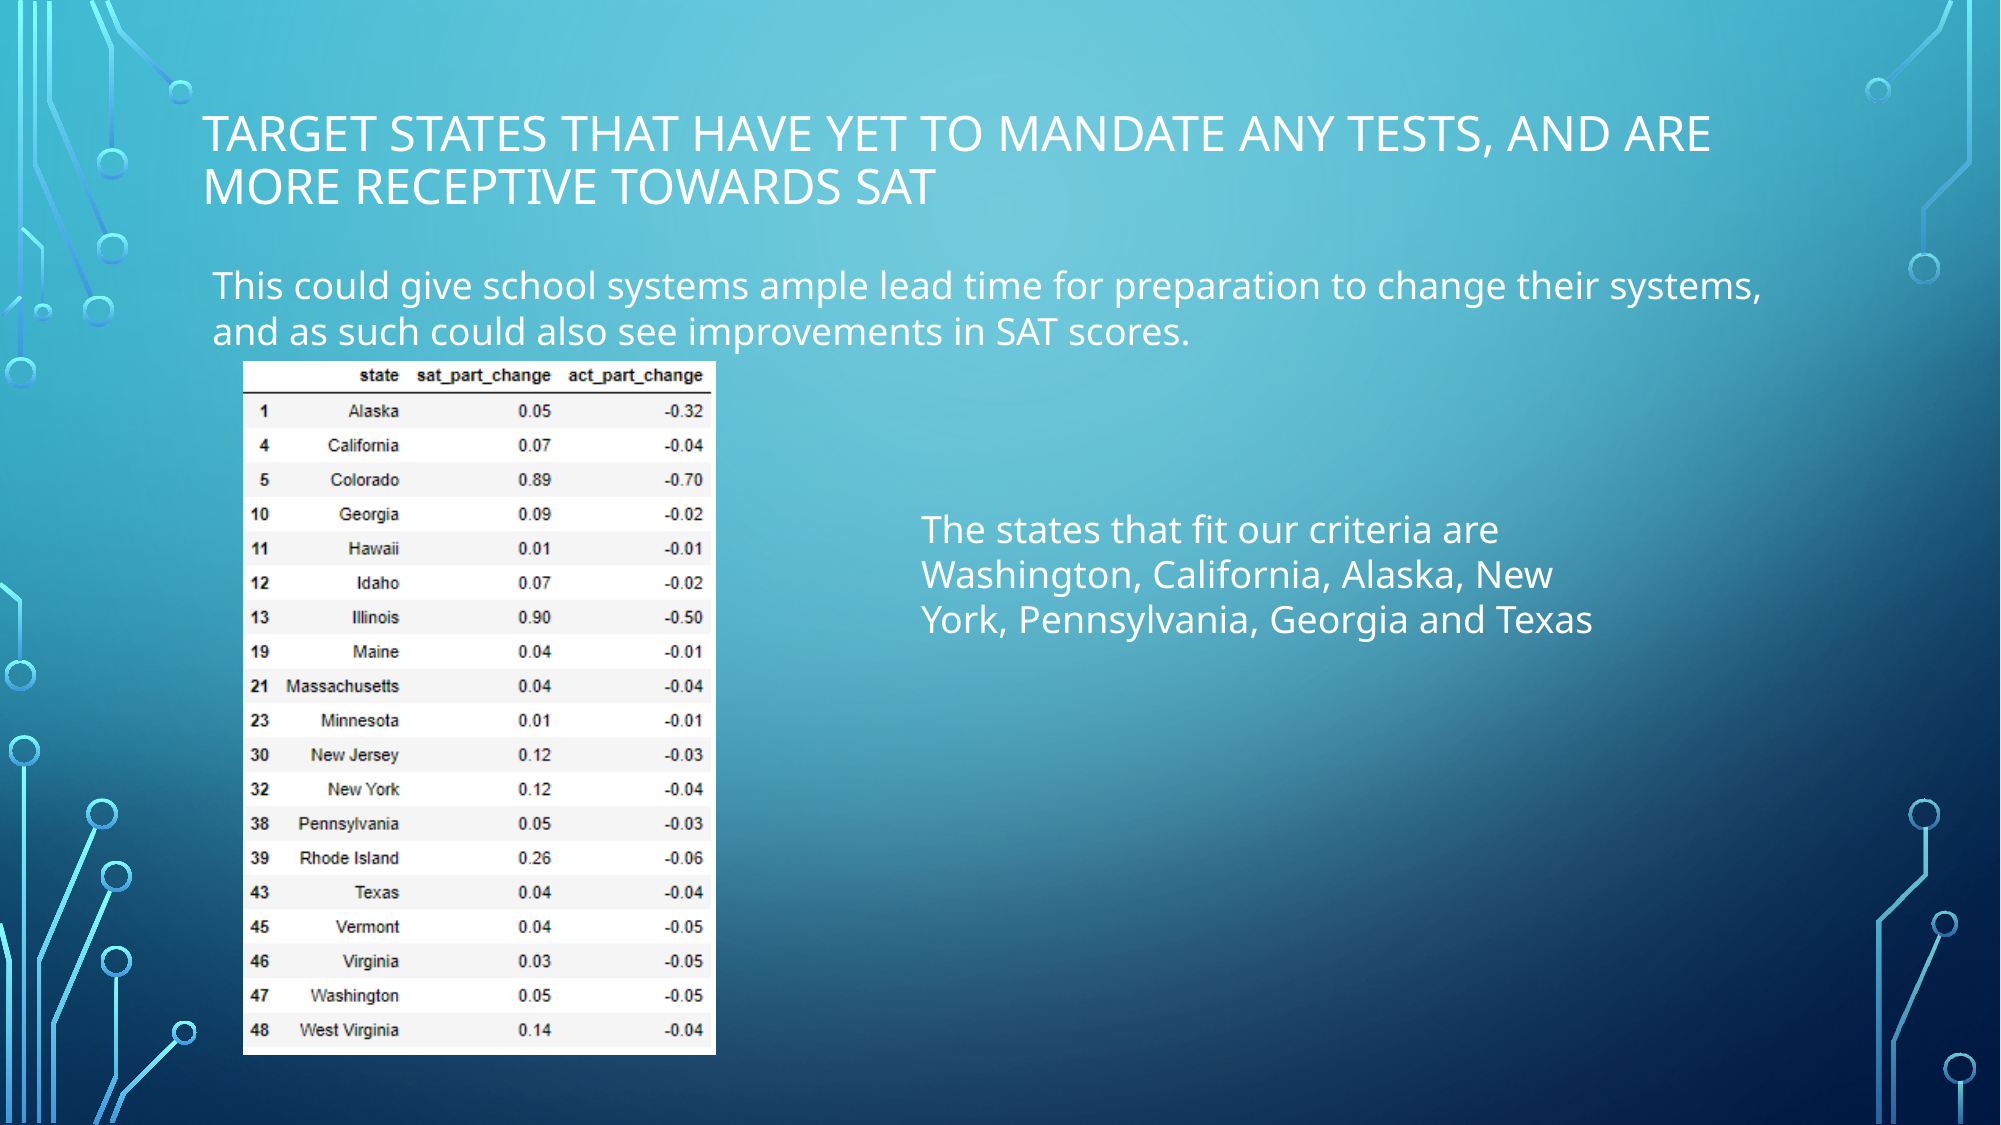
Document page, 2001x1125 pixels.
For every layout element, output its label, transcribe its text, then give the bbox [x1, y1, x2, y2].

text_box The states that fit our criteria are Washington, California, Alaska, New York, Pennsylvania, Georgia and Texas [906, 498, 1663, 648]
title Target states that have yet to mandate any tests, and are more receptive towards SAT [187, 101, 1813, 282]
picture [243, 360, 716, 1056]
text_box This could give school systems ample lead time for preparation to change their systems, and as such could also see improvements in SAT scores. [197, 255, 1813, 360]
